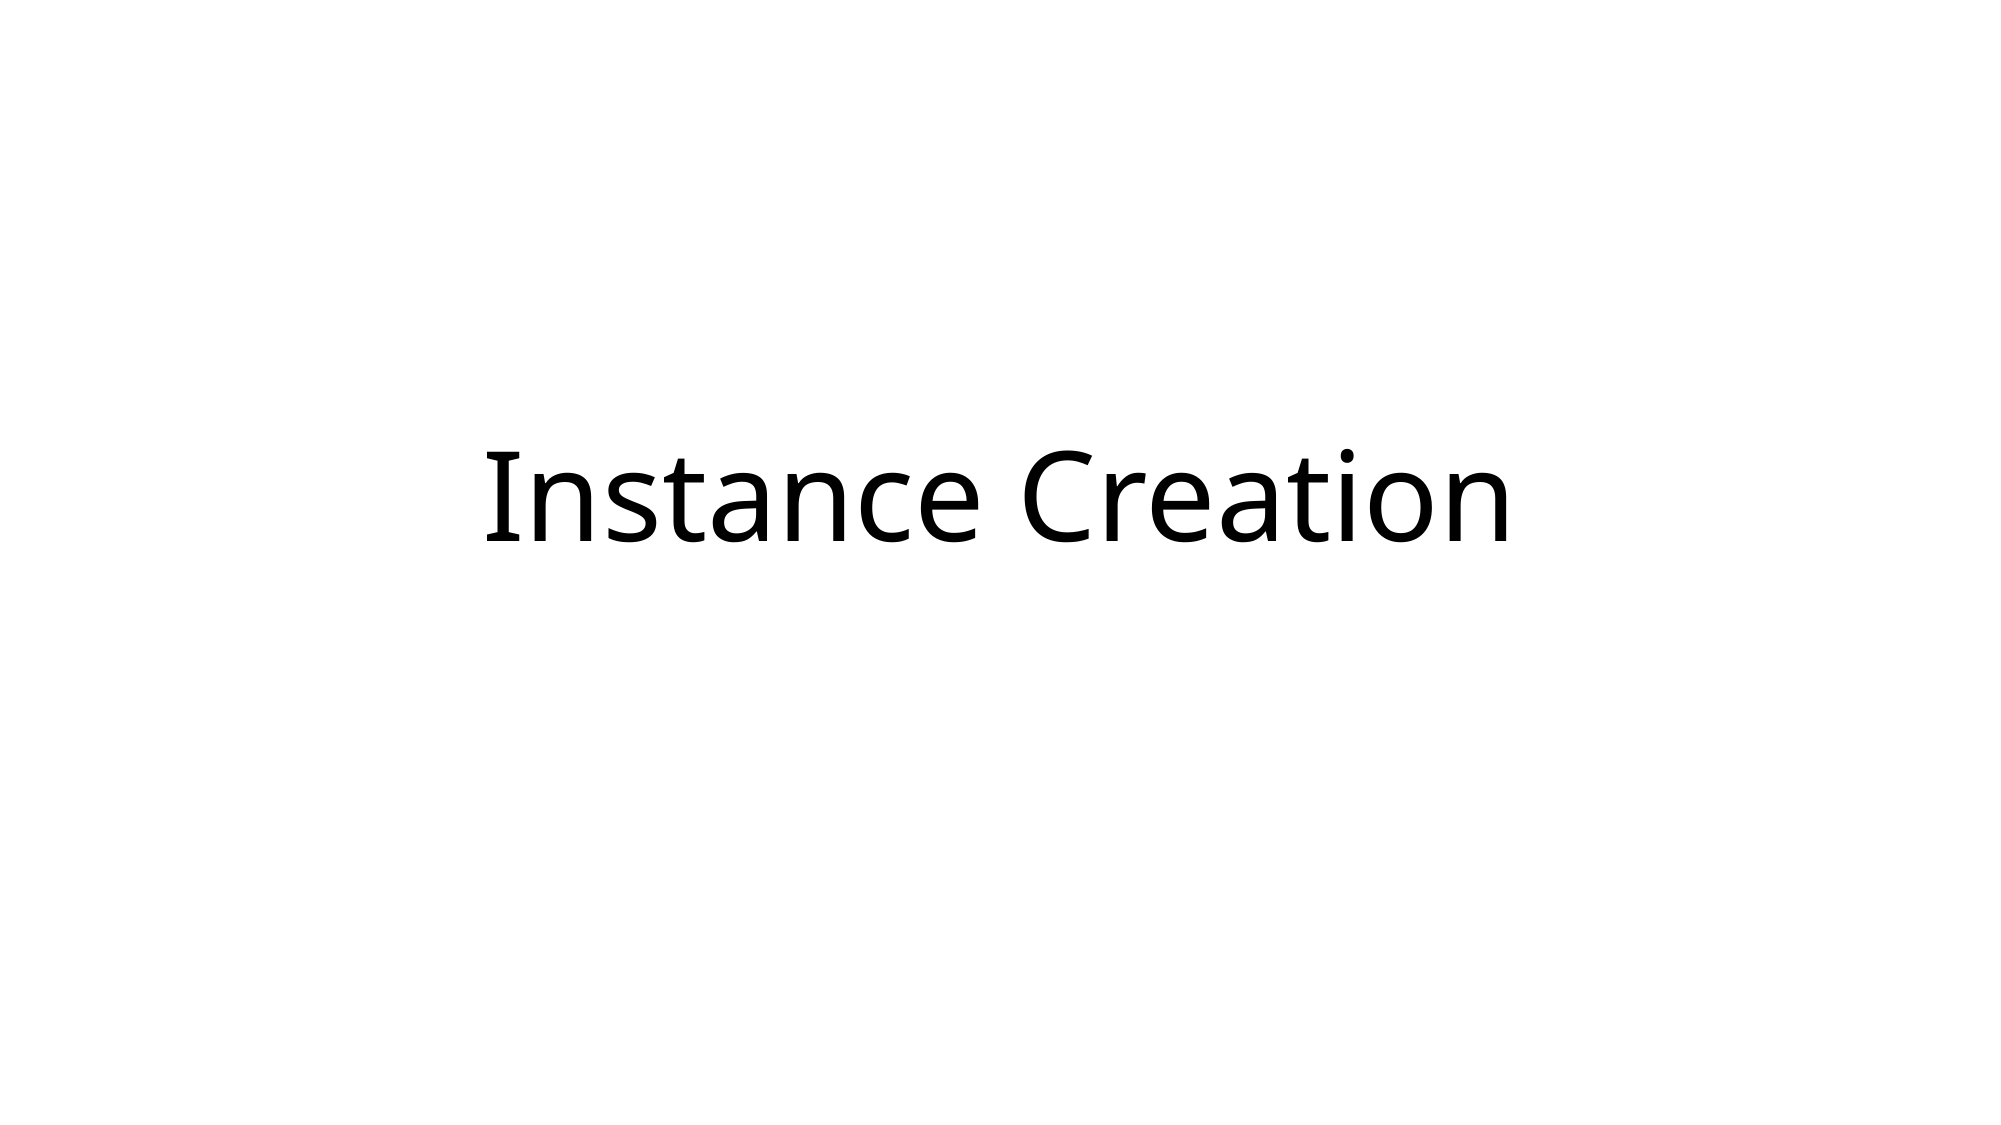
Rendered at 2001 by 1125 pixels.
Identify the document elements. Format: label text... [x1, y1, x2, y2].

title Instance Creation [249, 184, 1750, 576]
